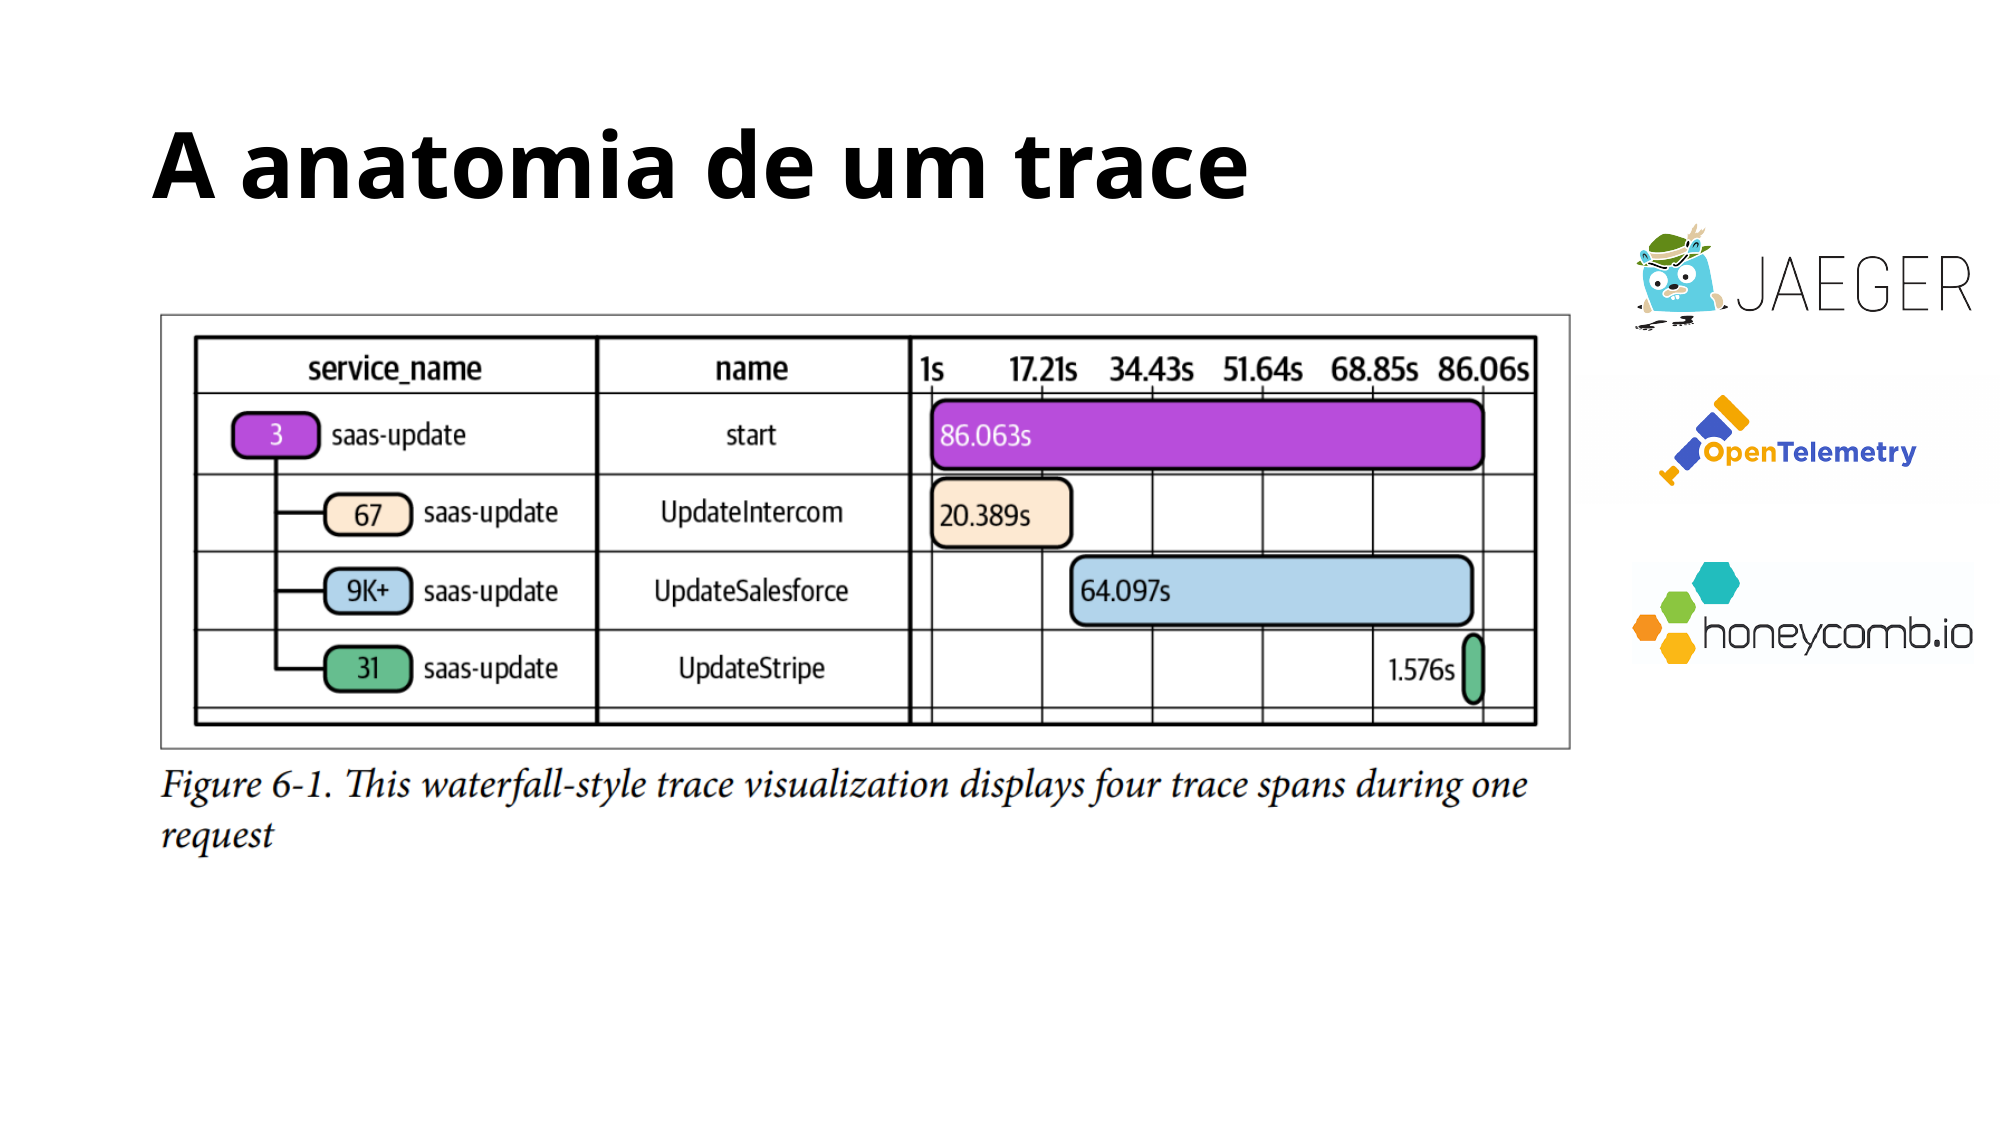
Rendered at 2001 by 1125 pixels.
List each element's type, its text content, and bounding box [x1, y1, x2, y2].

picture [1632, 221, 1974, 333]
title A anatomia de um trace [137, 59, 1863, 278]
picture [1632, 562, 1974, 664]
picture [137, 298, 2000, 864]
